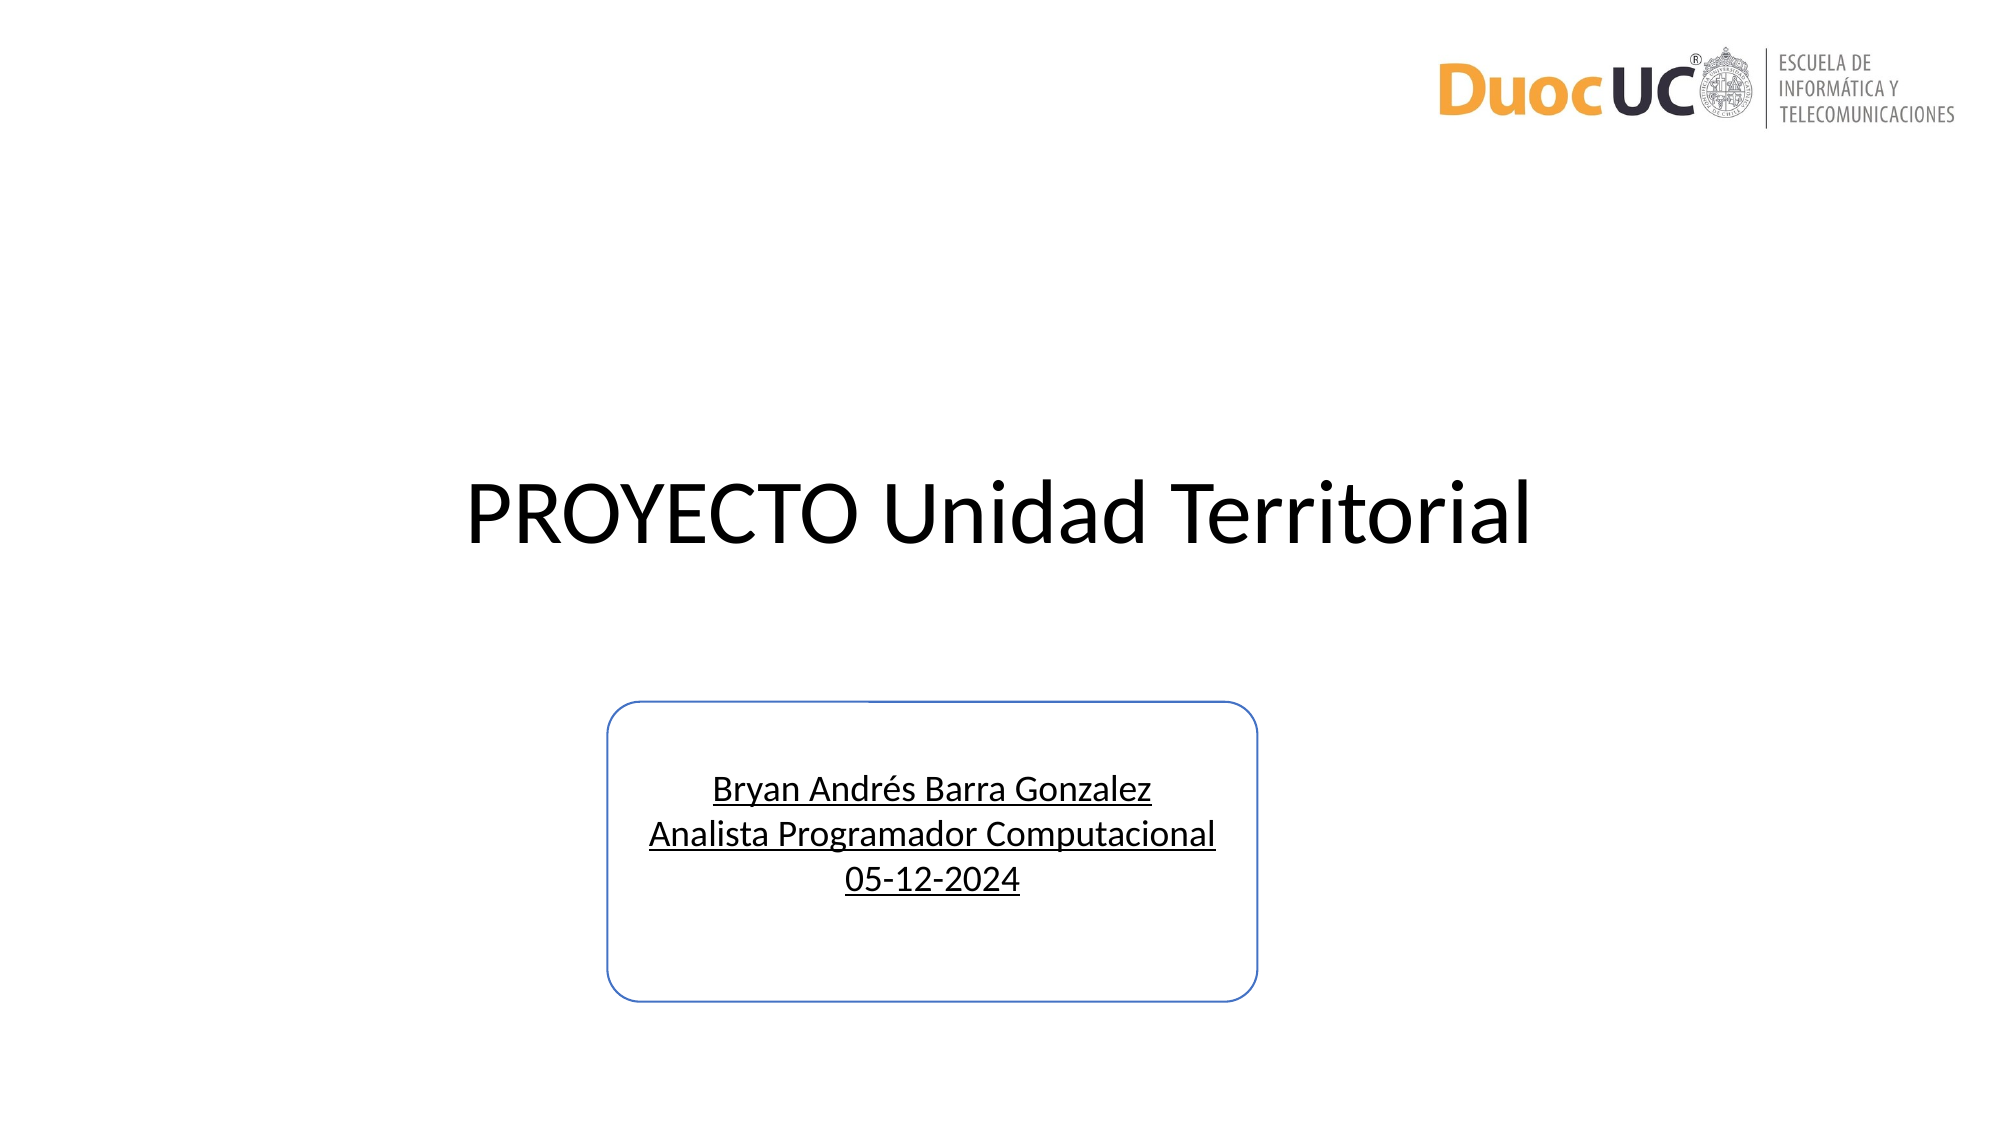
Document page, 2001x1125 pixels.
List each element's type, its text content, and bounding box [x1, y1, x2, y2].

text_box Bryan Andrés Barra Gonzalez Analista Programador Computacional 05-12-2024 [606, 700, 1259, 1003]
picture [1438, 33, 1955, 163]
text_box PROYECTO Unidad Territorial [0, 444, 2000, 569]
